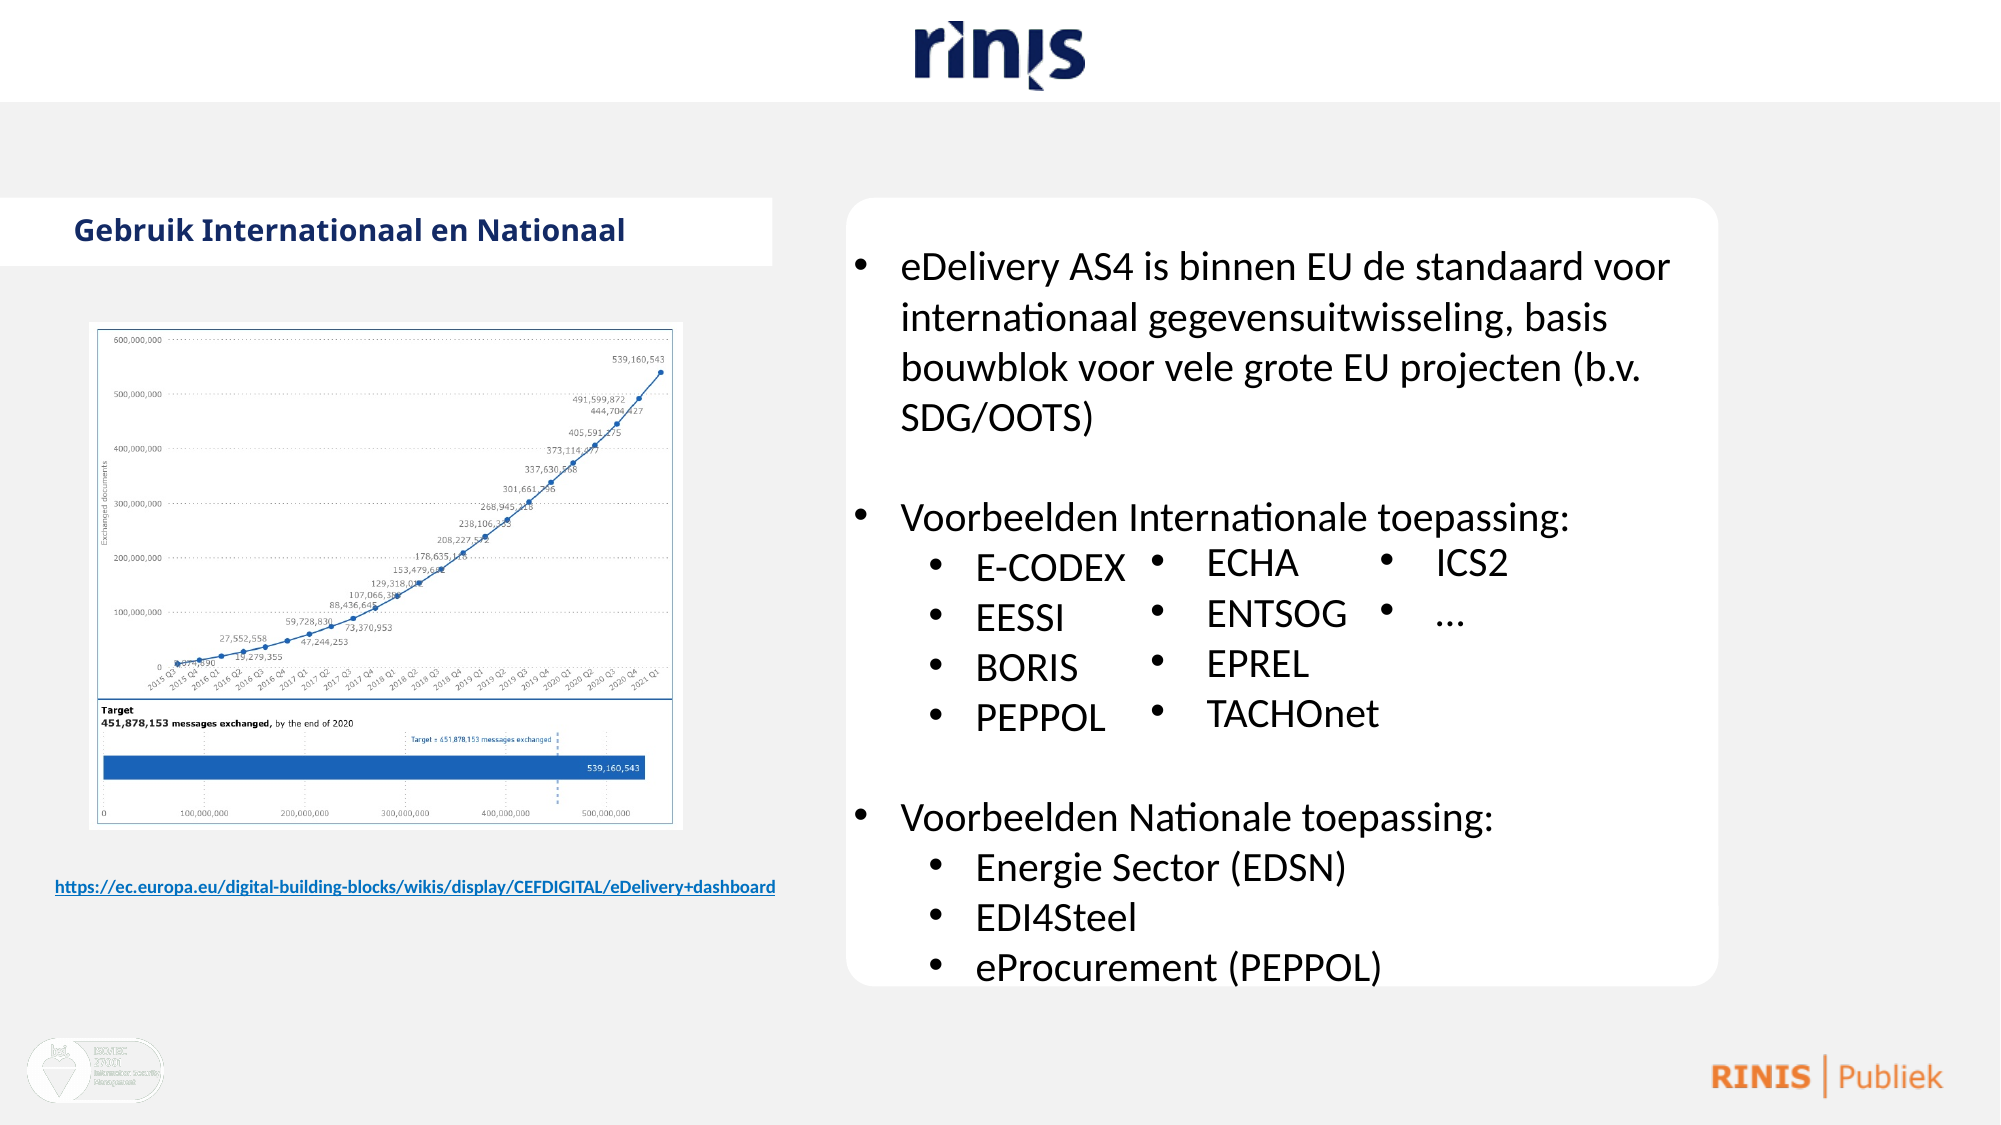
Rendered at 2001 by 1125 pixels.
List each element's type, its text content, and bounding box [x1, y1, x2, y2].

title Gebruik Internationaal en Nationaal [0, 197, 773, 267]
text_box [846, 197, 1719, 987]
picture [89, 321, 683, 831]
text_box https://ec.europa.eu/digital-building-blocks/wikis/display/CEFDIGITAL/eDelivery+dashboard [47, 867, 784, 905]
picture [27, 1038, 164, 1103]
text_box ECHA ENTSOG EPREL TACHOnet [1142, 527, 1388, 743]
text_box ICS2 … [1372, 527, 1517, 643]
text_box eDelivery AS4 is binnen EU de standaard voor internationaal gegevensuitwisseling, basis bouwblok voor vele grote EU projecten (b.v. SDG/OOTS) Voorbeelden Internationale toepassing: E-CODEX EESSI BORIS PEPPOL Voorbeelden Nationale toepassing: Energie Sector (EDSN) EDI4Steel eProcurement (PEPPOL) [846, 231, 1685, 1047]
picture [915, 21, 1085, 91]
